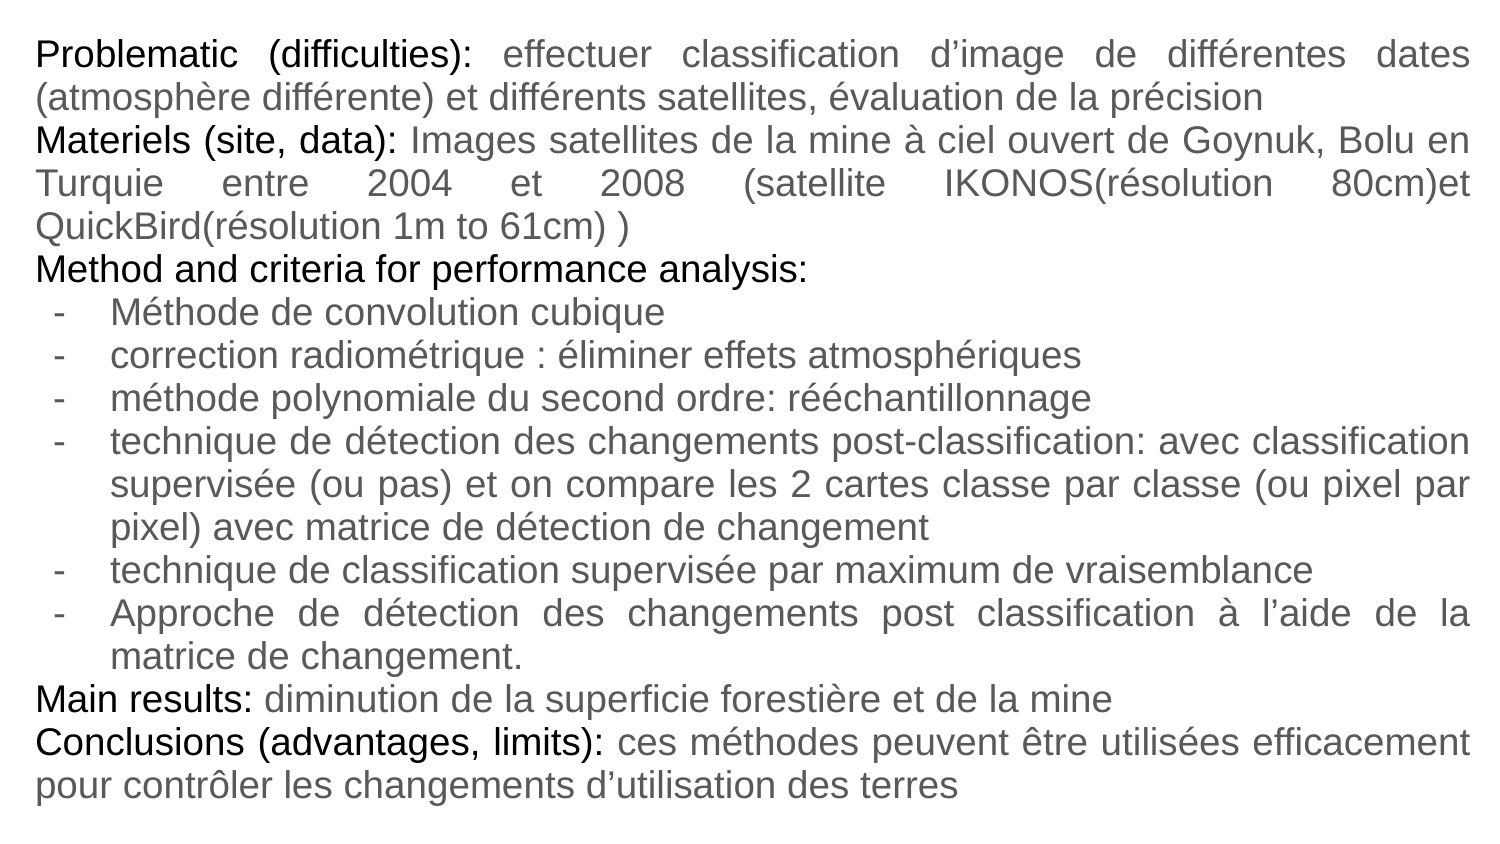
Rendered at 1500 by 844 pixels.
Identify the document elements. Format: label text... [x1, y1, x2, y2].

list Problematic (difficulties): effectuer classification d’image de différentes dates (atmosphère différente) et différents satellites, évaluation de la précision Materiels (site, data): Images satellites de la mine à ciel ouvert de Goynuk, Bolu en Turquie entre 2004 et 2008 (satellite IKONOS(résolution 80cm)et QuickBird(résolution 1m to 61cm) ) Method and criteria for performance analysis: Méthode de convolution cubique correction radiométrique : éliminer effets atmosphériques méthode polynomiale du second ordre: rééchantillonnage technique de détection des changements post-classification: avec classification supervisée (ou pas) et on compare les 2 cartes classe par classe (ou pixel par pixel) avec matrice de détection de changement technique de classification supervisée par maximum de vraisemblance Approche de détection des changements post classification à l’aide de la matrice de changement. Main results: diminution de la superficie forestière et de la mine Conclusions (advantages, limits): ces méthodes peuvent être utilisées efficacement pour contrôler les changements d’utilisation des terres [19, 17, 1487, 834]
